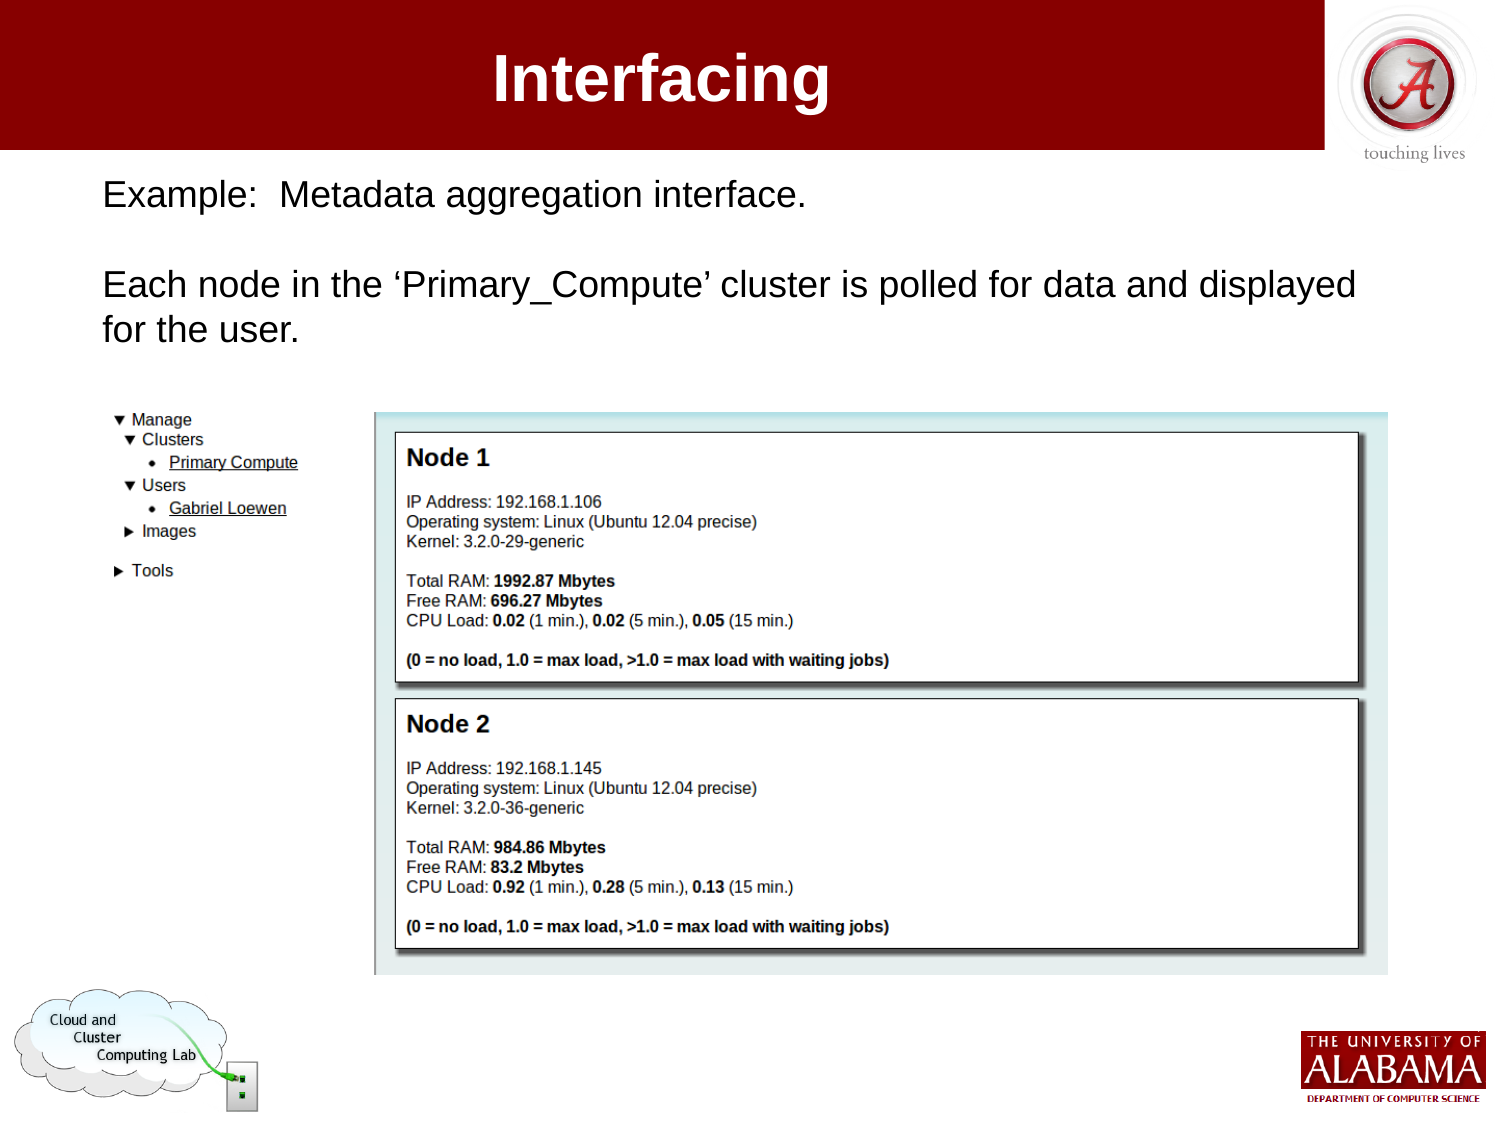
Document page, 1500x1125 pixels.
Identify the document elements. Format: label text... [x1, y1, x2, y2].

picture [1301, 1031, 1486, 1107]
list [112, 412, 1388, 975]
picture [1324, 0, 1500, 171]
title Interfacing [0, 0, 1325, 150]
picture [12, 987, 259, 1113]
text_box Example: Metadata aggregation interface. Each node in the ‘Primary_Compute’ cluster is polled for data and displayed for the user. [87, 162, 1388, 358]
